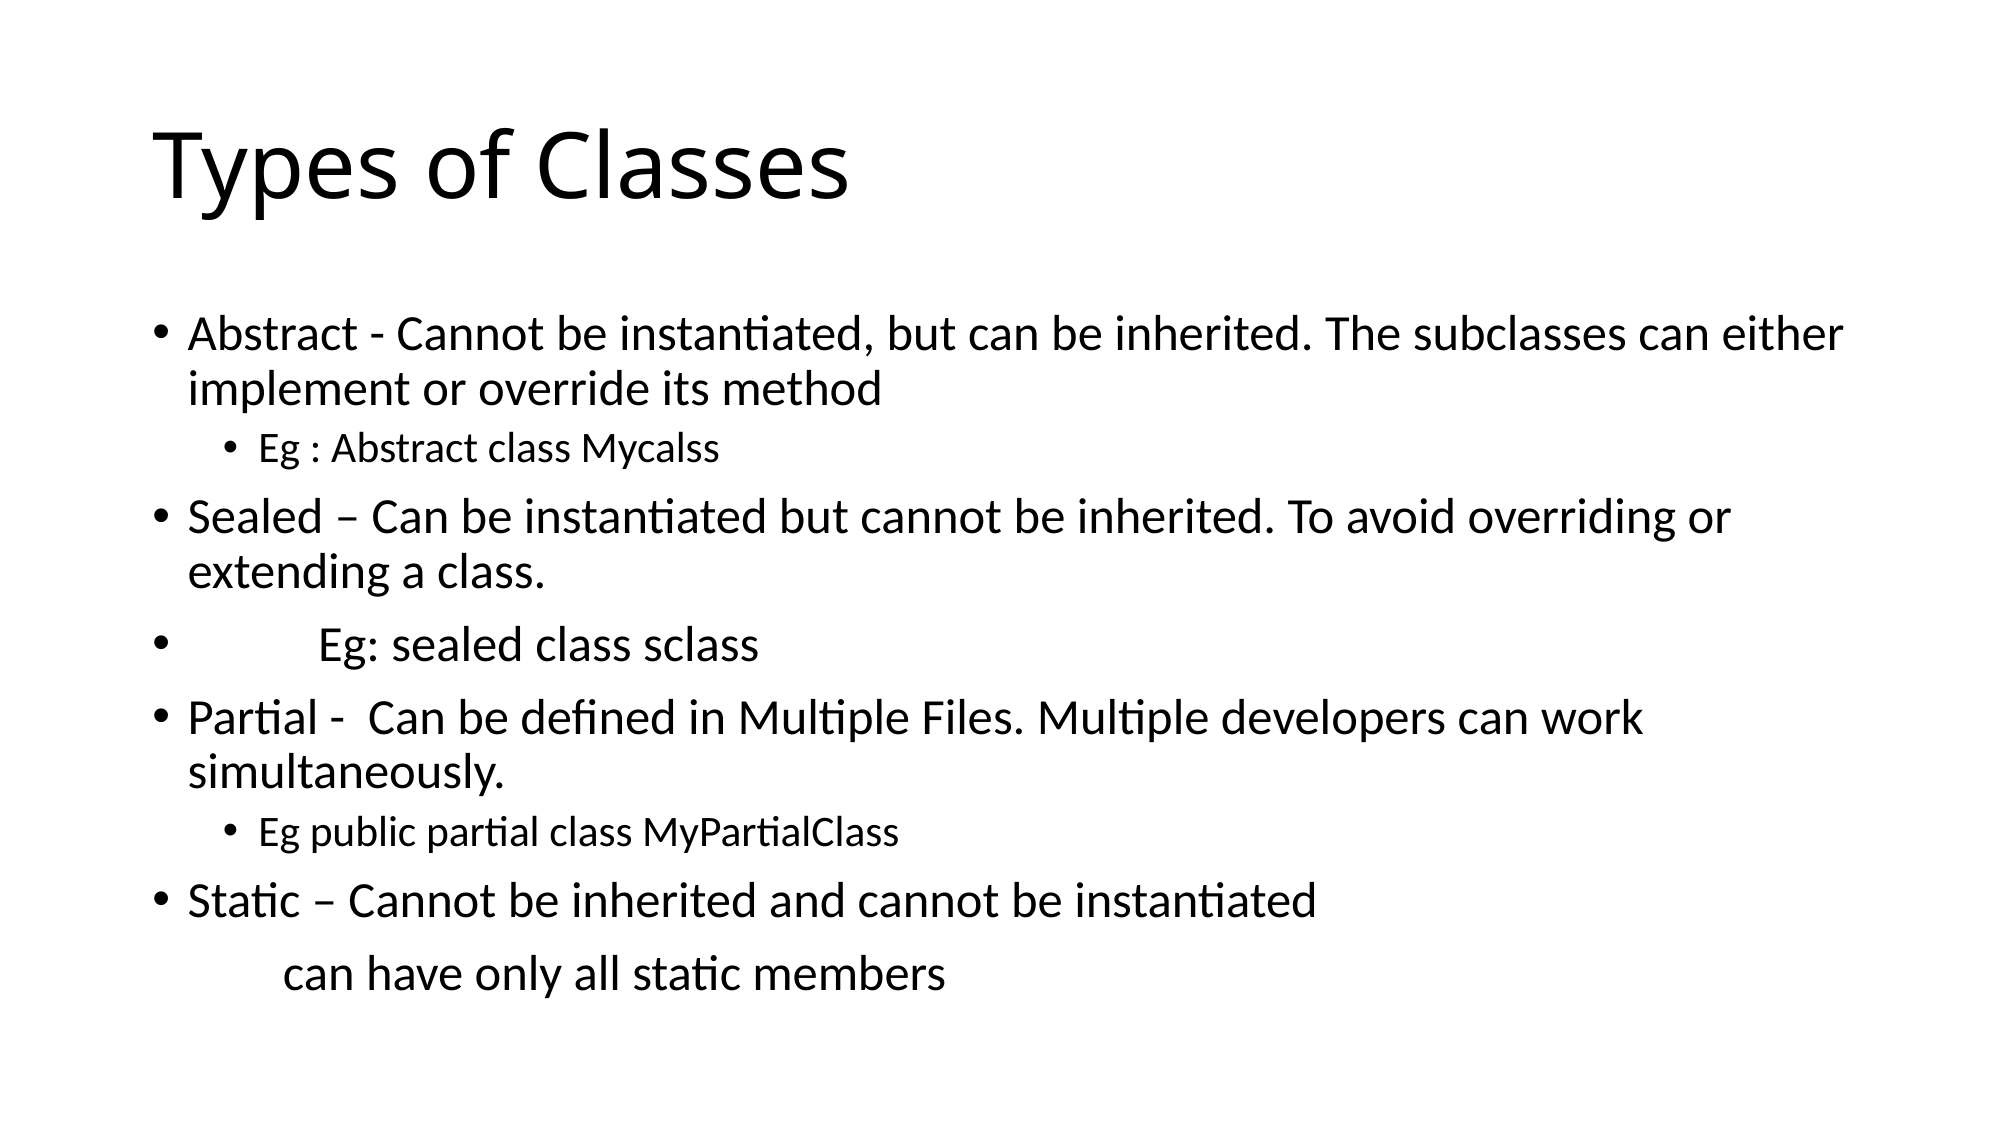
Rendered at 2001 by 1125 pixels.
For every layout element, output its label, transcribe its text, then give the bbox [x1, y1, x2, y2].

title Types of Classes [137, 59, 1863, 278]
list Abstract - Cannot be instantiated, but can be inherited. The subclasses can either implement or override its method Eg : Abstract class Mycalss Sealed – Can be instantiated but cannot be inherited. To avoid overriding or extending a class. Eg: sealed class sclass Partial - Can be defined in Multiple Files. Multiple developers can work simultaneously. Eg public partial class MyPartialClass Static – Cannot be inherited and cannot be instantiated can have only all static members [137, 299, 1863, 1014]
